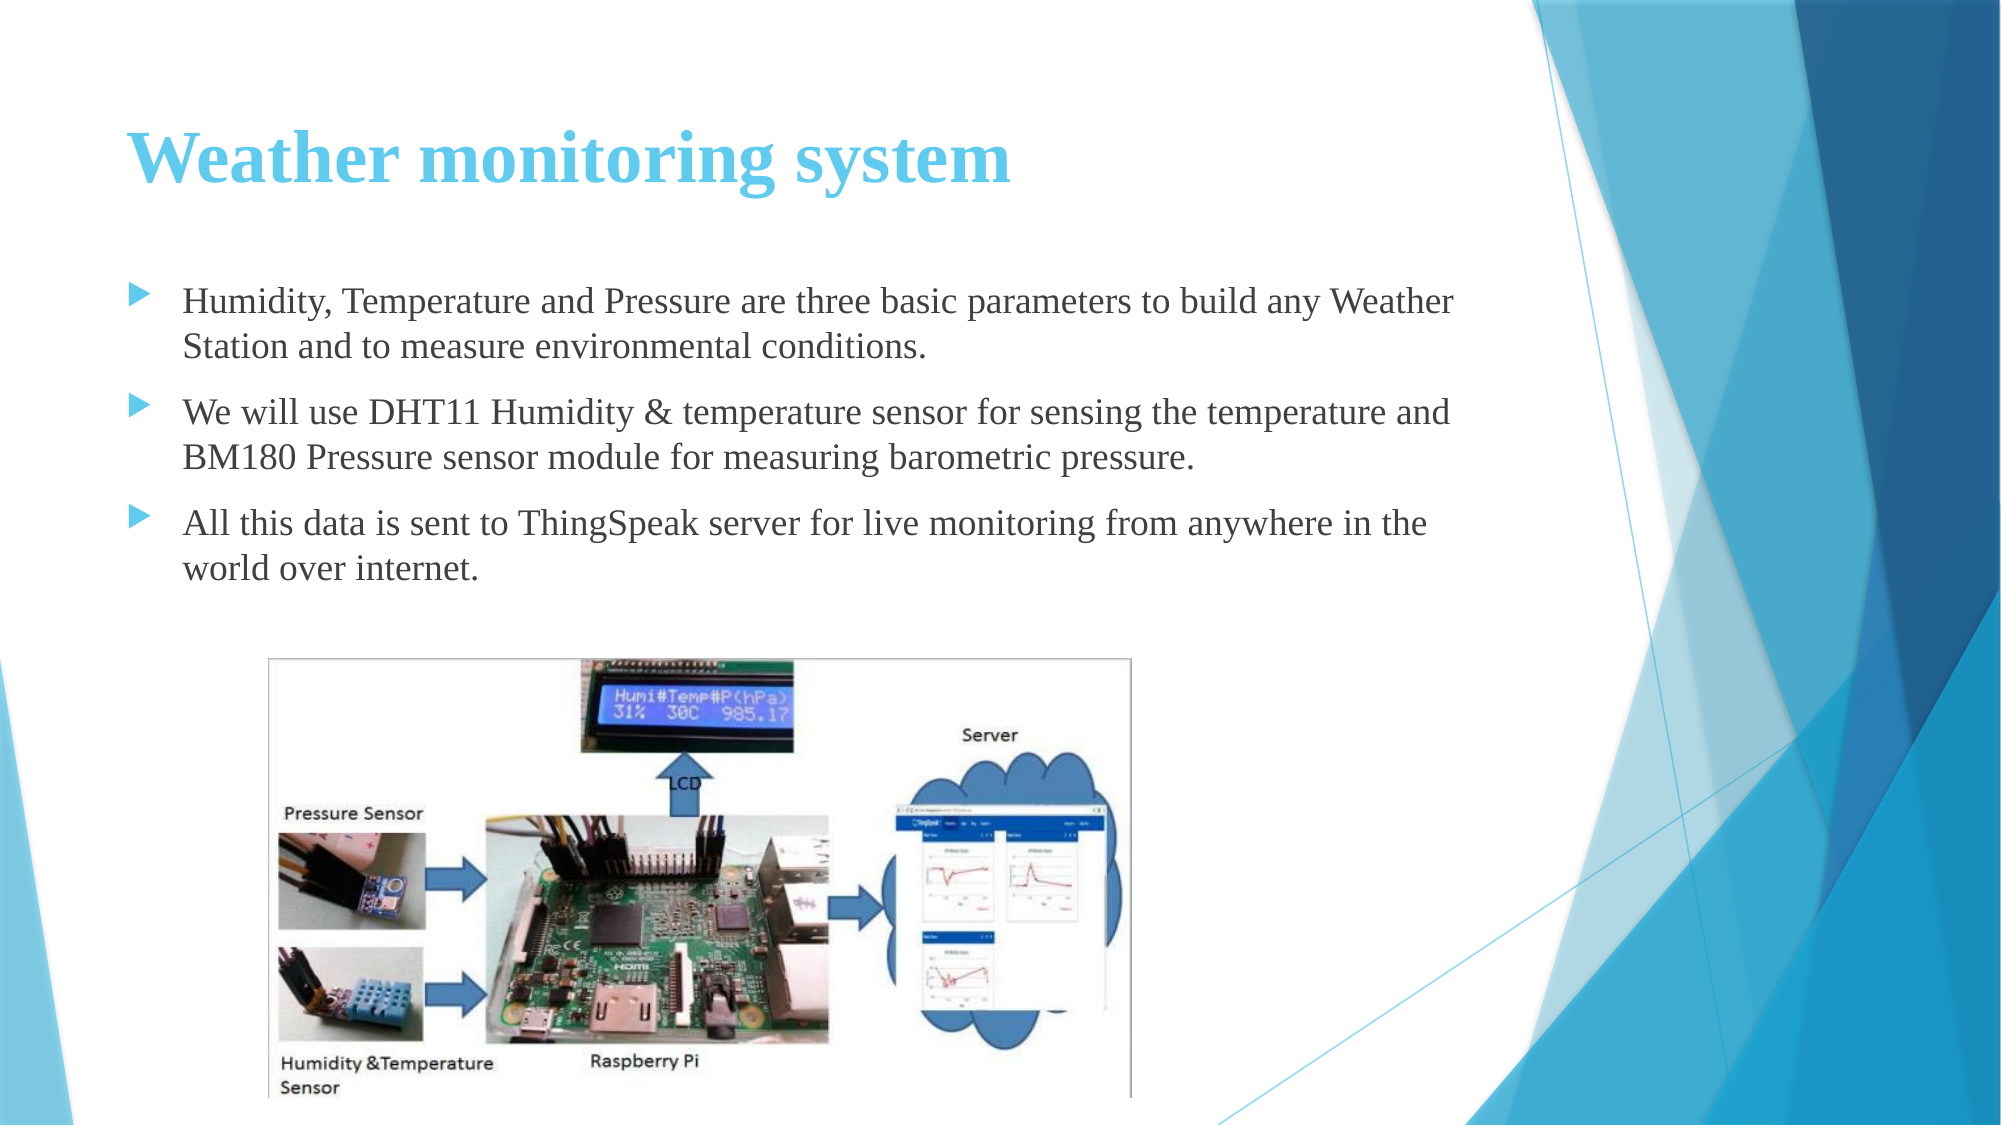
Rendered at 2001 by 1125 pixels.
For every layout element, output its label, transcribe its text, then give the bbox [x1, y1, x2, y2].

title Weather monitoring system [111, 99, 1522, 237]
picture [267, 657, 1133, 1098]
list Humidity, Temperature and Pressure are three basic parameters to build any Weather Station and to measure environmental conditions. We will use DHT11 Humidity & temperature sensor for sensing the temperature and BM180 Pressure sensor module for measuring barometric pressure. All this data is sent to ThingSpeak server for live monitoring from anywhere in the world over internet. [111, 268, 1522, 906]
